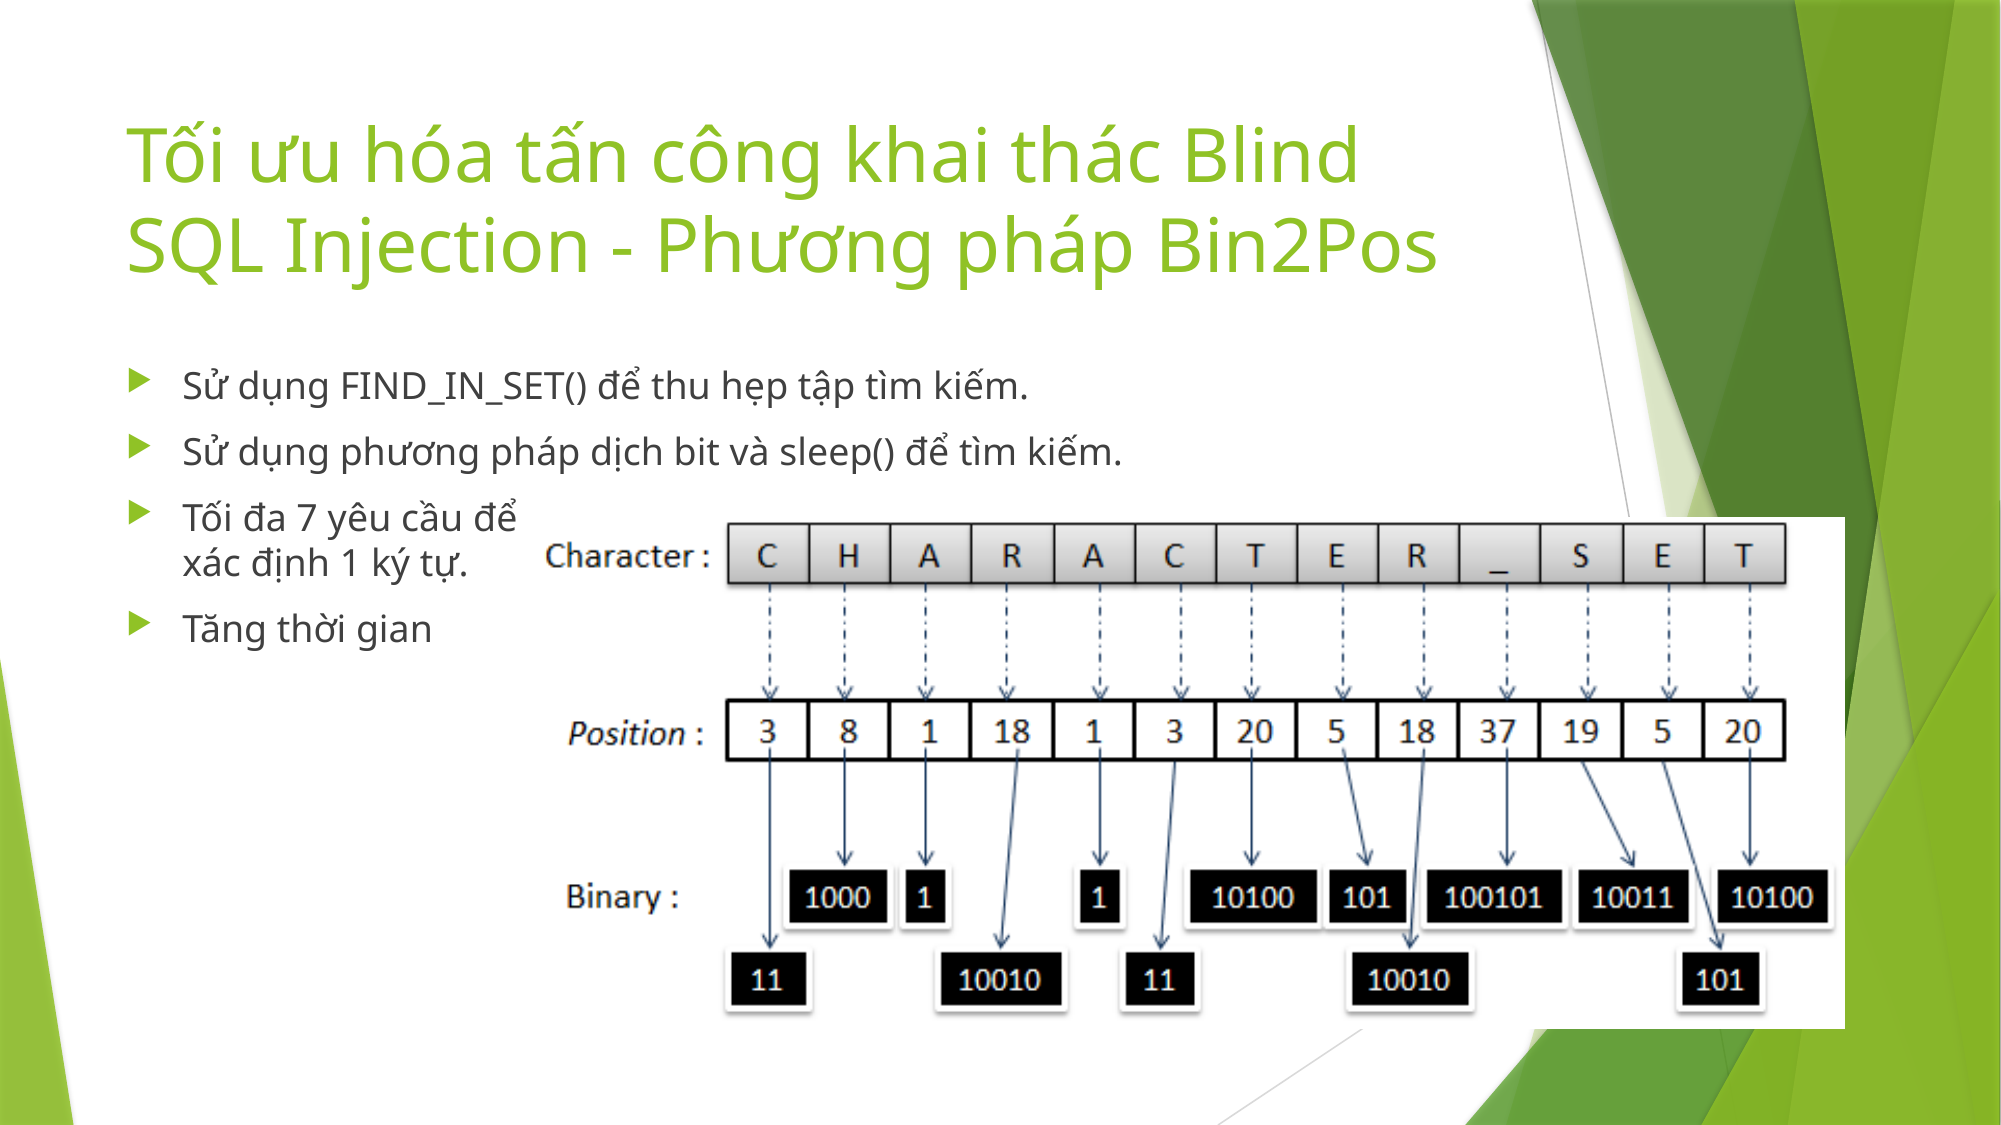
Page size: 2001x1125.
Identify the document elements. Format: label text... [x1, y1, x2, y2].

list Sử dụng FIND_IN_SET() để thu hẹp tập tìm kiếm. Sử dụng phương pháp dịch bit và sleep() để tìm kiếm. Tối đa 7 yêu cầu để xác định 1 ký tự. Tăng thời gian [111, 354, 1522, 992]
title Tối ưu hóa tấn công khai thác Blind SQL Injection - Phương pháp Bin2Pos [111, 99, 1522, 317]
picture [542, 516, 1845, 1030]
